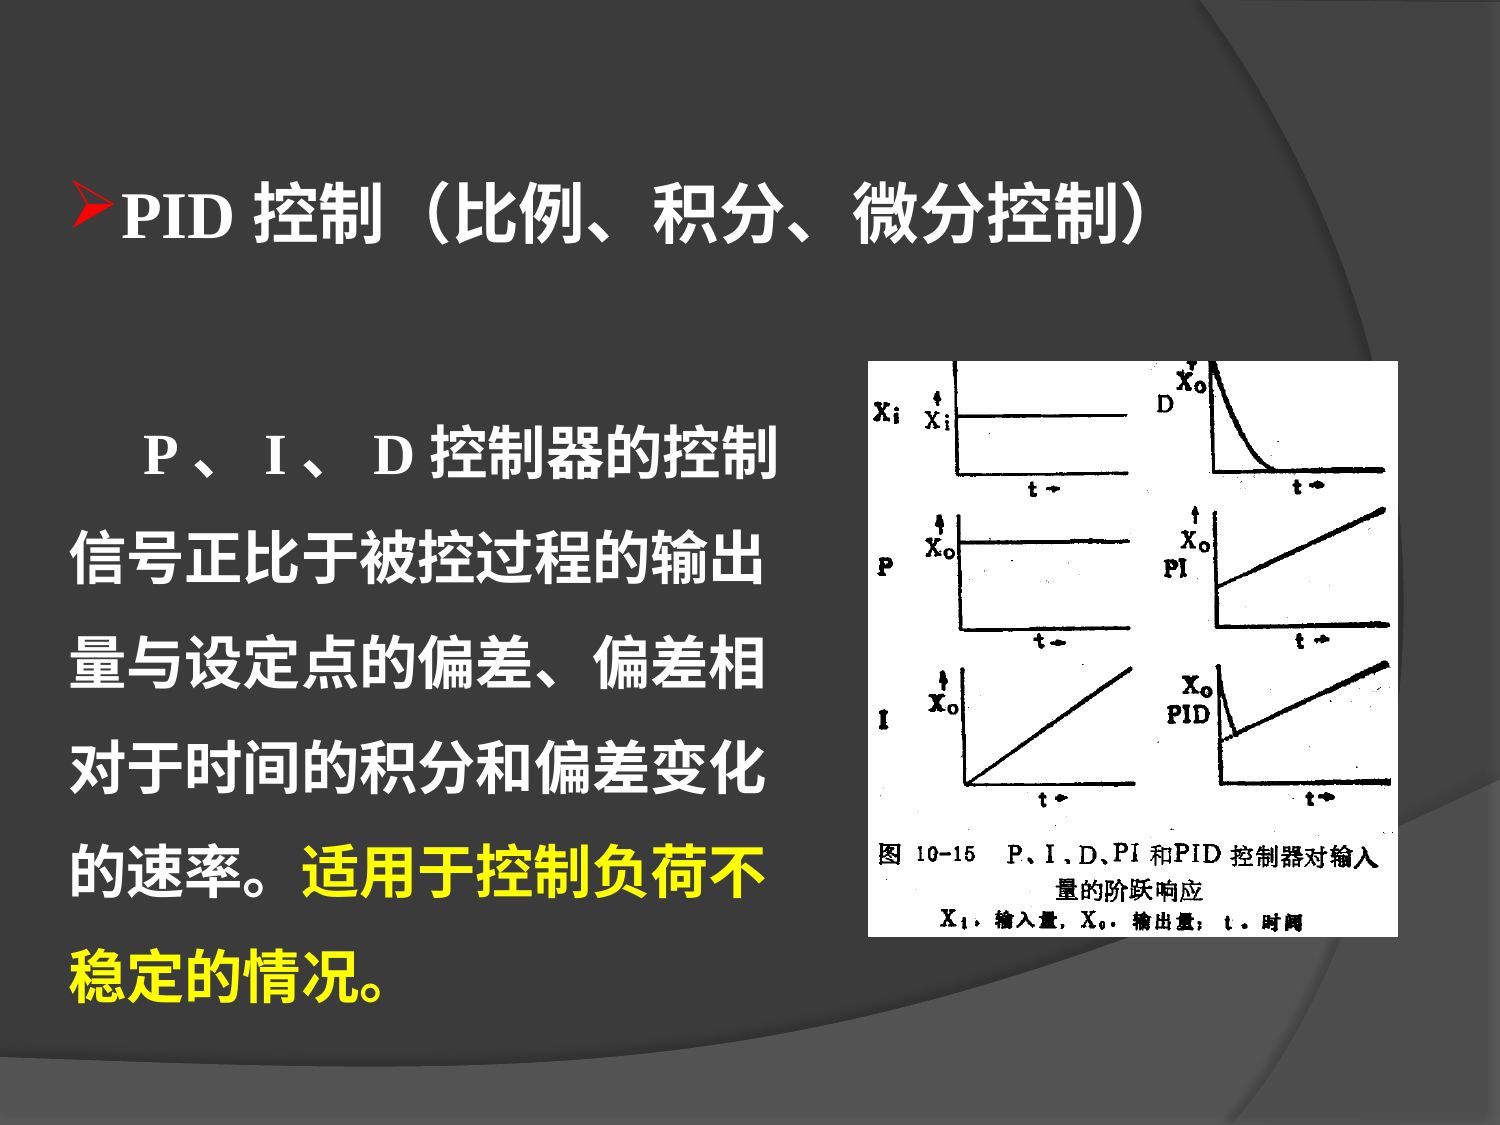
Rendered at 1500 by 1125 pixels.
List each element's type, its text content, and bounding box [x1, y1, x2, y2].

text_box PID控制（比例、积分、微分控制） [53, 148, 1332, 260]
list P、I、D控制器的控制信号正比于被控过程的输出量与设定点的偏差、偏差相对于时间的积分和偏差变化的速率。适用于控制负荷不稳定的情况。 [53, 373, 798, 977]
picture [867, 361, 1399, 937]
